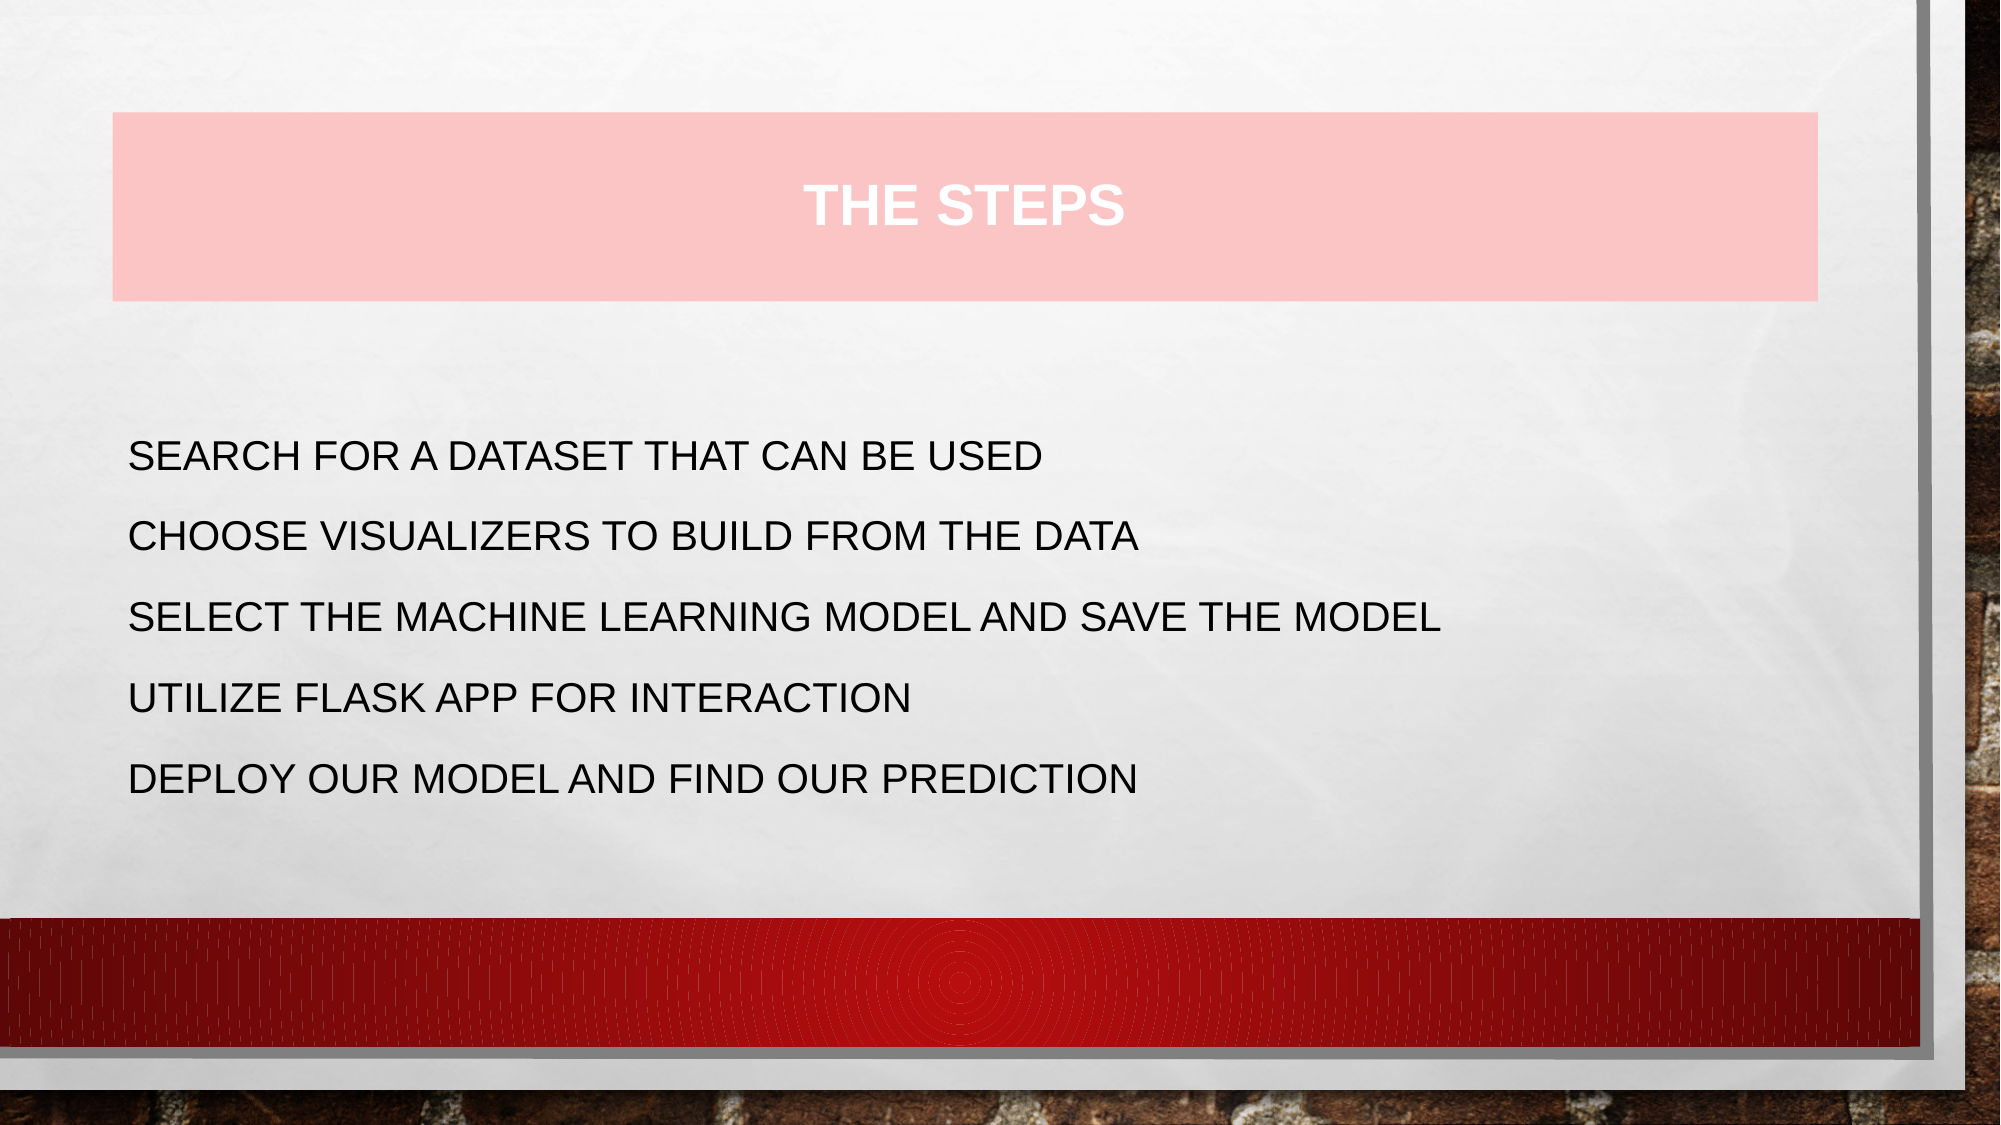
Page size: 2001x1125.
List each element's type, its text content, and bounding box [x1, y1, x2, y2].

picture [0, 0, 2000, 1125]
list Search for a dataset that can be used Choose visualizers to build from the data Select the machine learning model and save the model Utilize flask app for interaction Deploy our model and find our prediction [112, 338, 1818, 882]
title The steps [112, 112, 1818, 302]
